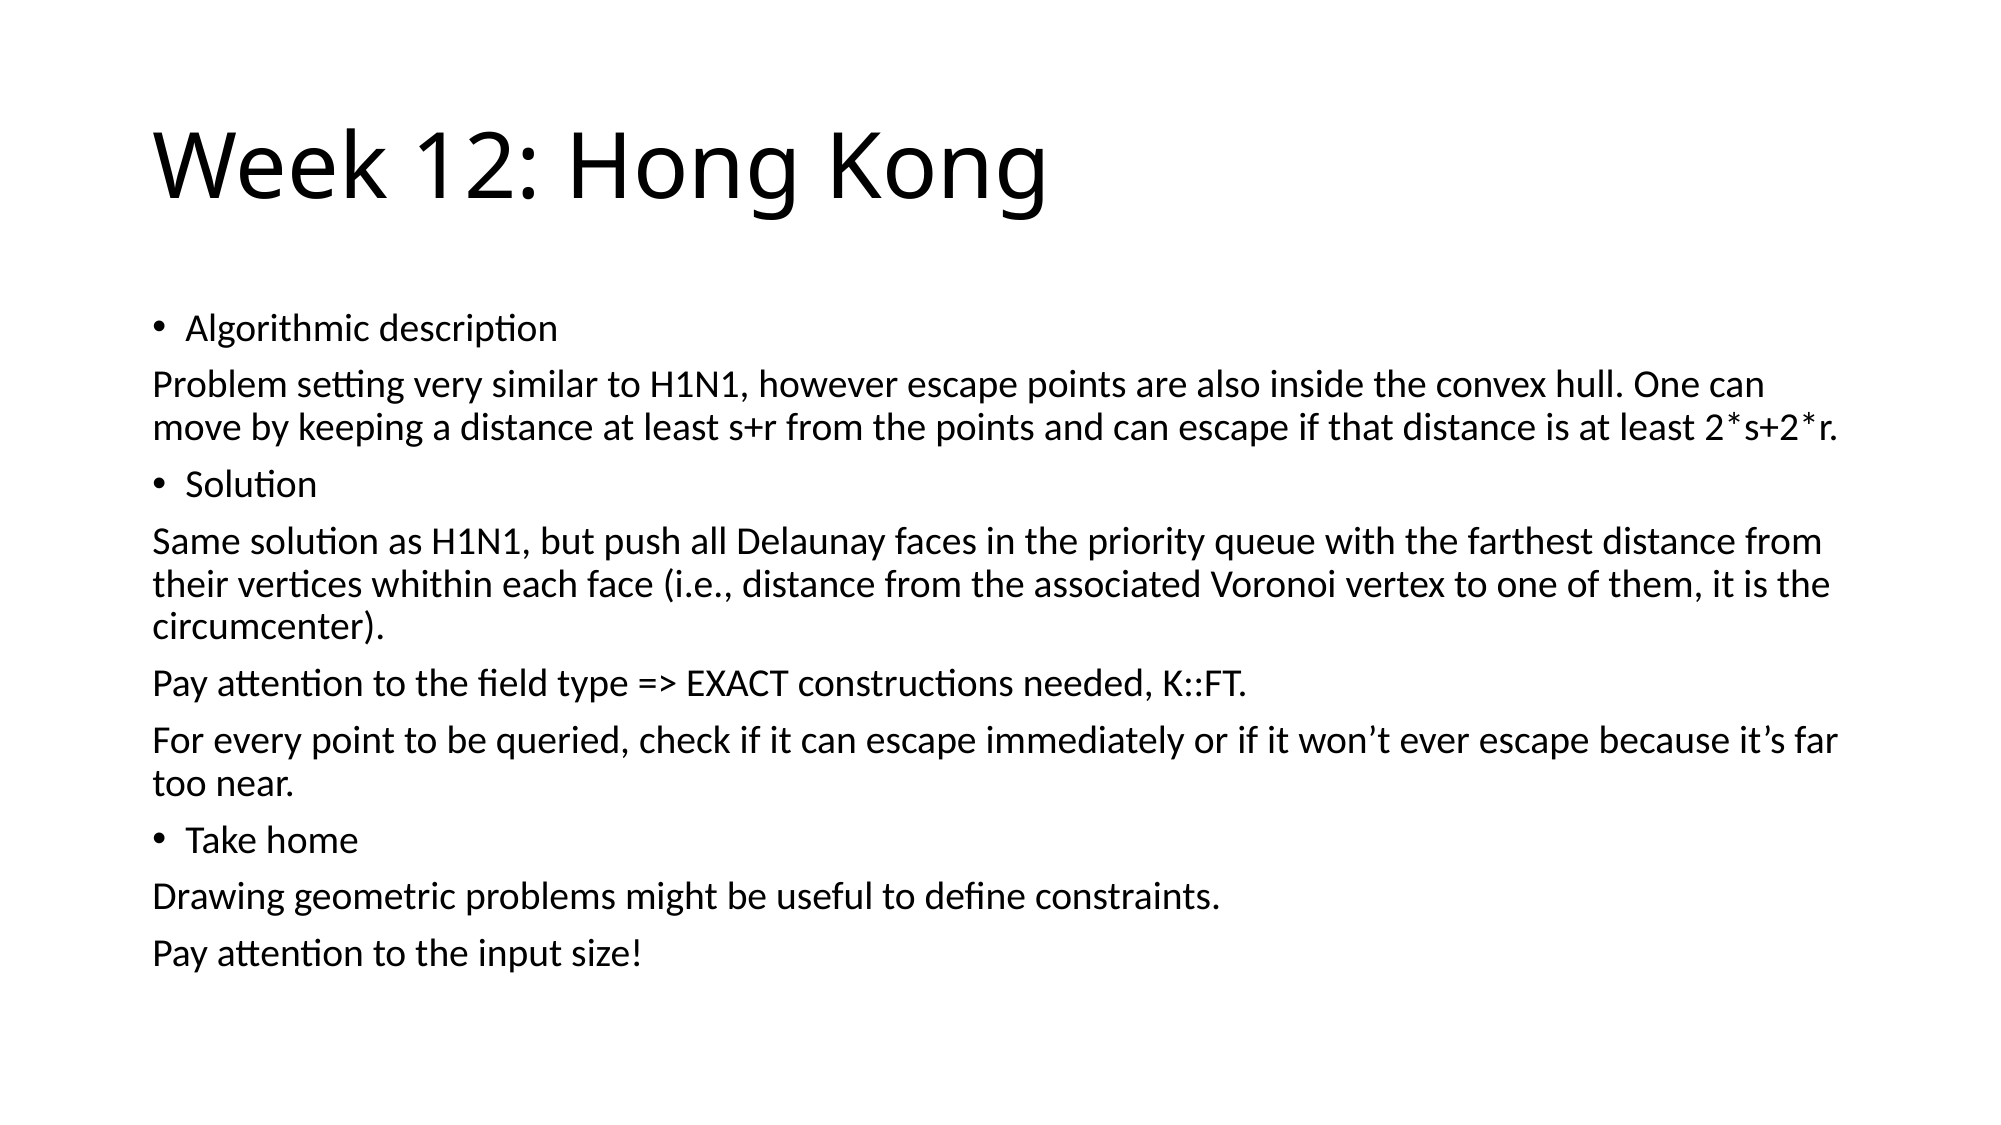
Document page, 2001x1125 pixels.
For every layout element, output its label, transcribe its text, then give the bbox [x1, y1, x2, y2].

list Algorithmic description Problem setting very similar to H1N1, however escape points are also inside the convex hull. One can move by keeping a distance at least s+r from the points and can escape if that distance is at least 2*s+2*r. Solution Same solution as H1N1, but push all Delaunay faces in the priority queue with the farthest distance from their vertices whithin each face (i.e., distance from the associated Voronoi vertex to one of them, it is the circumcenter). Pay attention to the field type => EXACT constructions needed, K::FT. For every point to be queried, check if it can escape immediately or if it won’t ever escape because it’s far too near. Take home Drawing geometric problems might be useful to define constraints. Pay attention to the input size! [137, 299, 1875, 1031]
title Week 12: Hong Kong [137, 59, 1863, 278]
